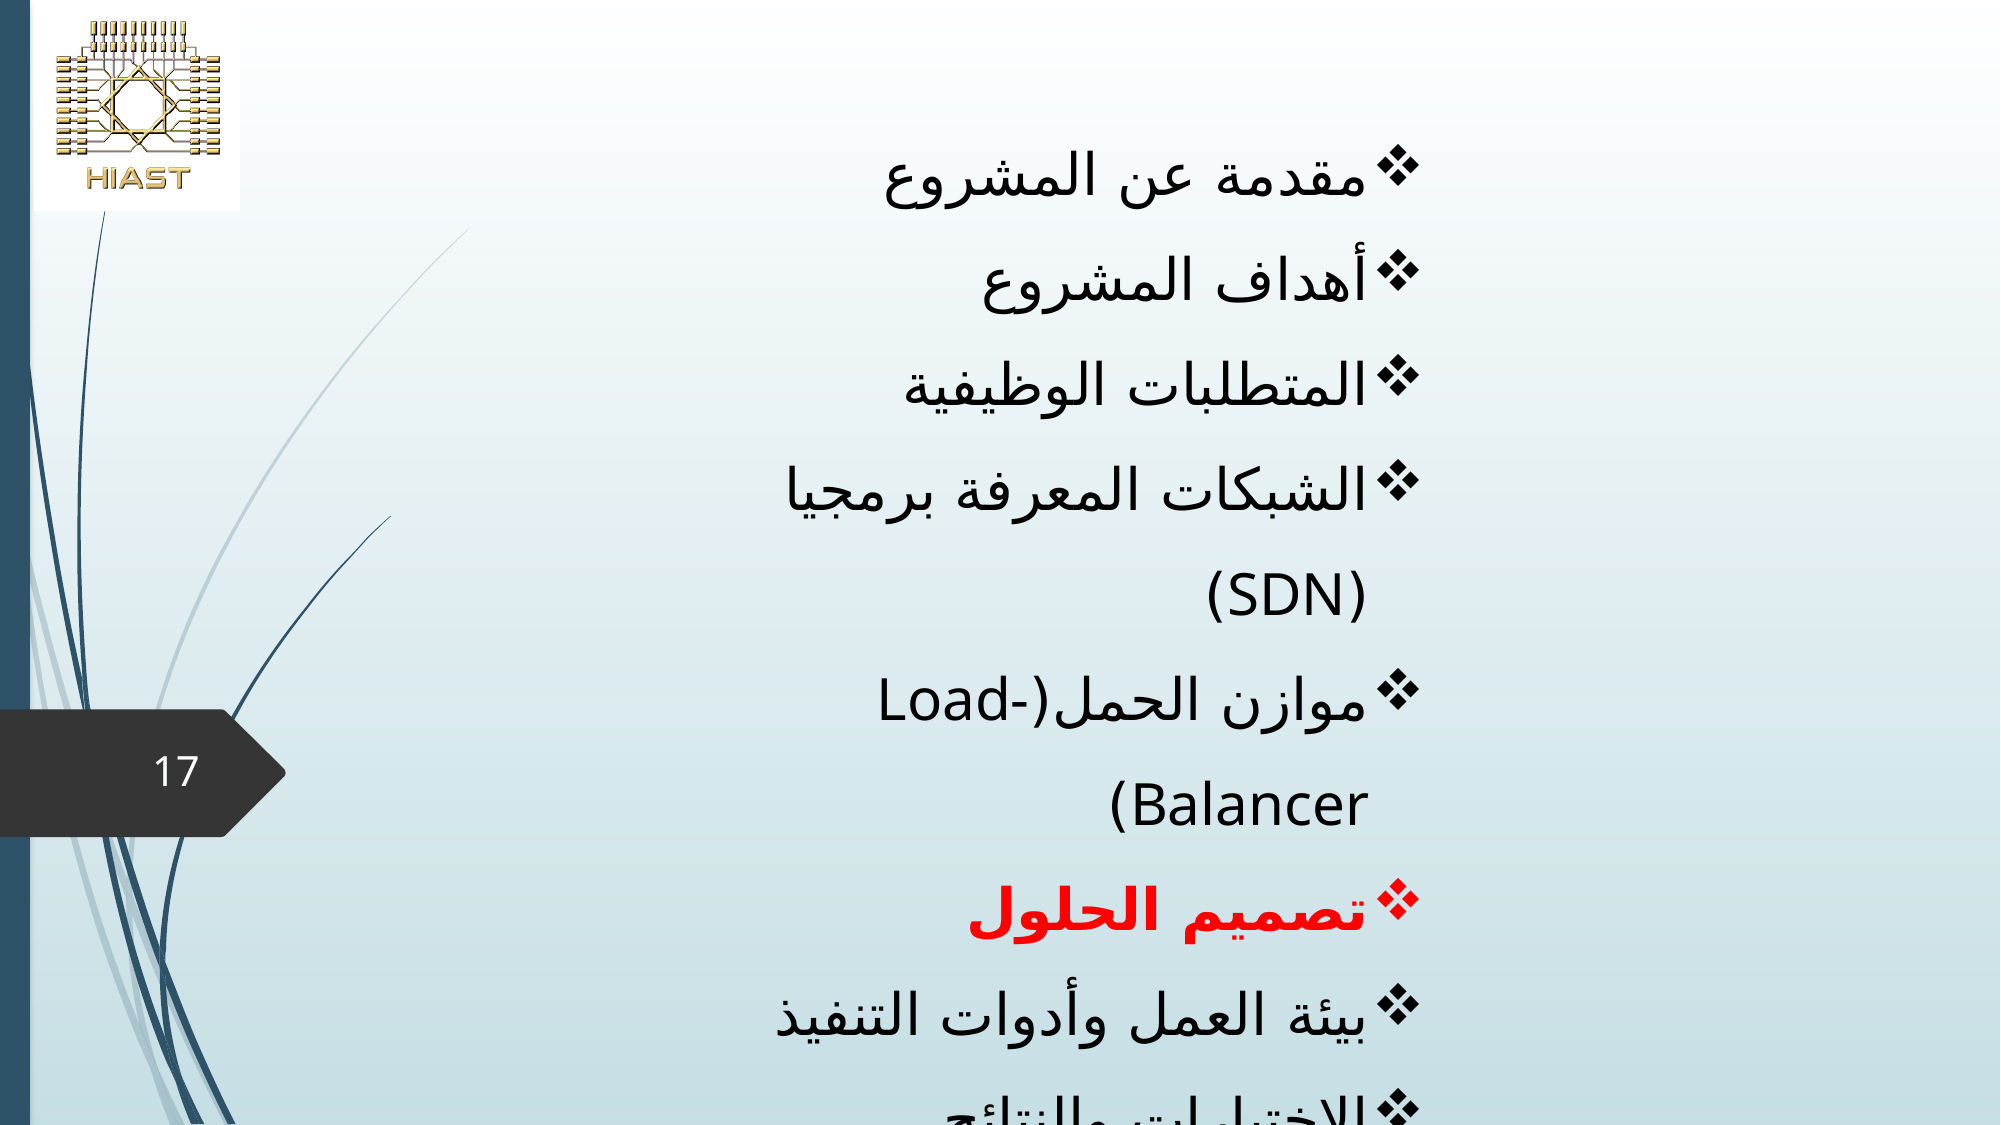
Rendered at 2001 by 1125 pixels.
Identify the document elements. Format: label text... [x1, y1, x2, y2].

slide_number 17 [87, 743, 216, 803]
picture [34, 0, 240, 211]
text_box مقدمة عن المشروع أهداف المشروع المتطلبات الوظيفية الشبكات المعرفة برمجيا (SDN) موازن الحمل(Load-Balancer) تصميم الحلول بيئة العمل وأدوات التنفيذ الاختبارات والنتائج الخاتمة والآفاق المستقبلية [659, 95, 1440, 1125]
